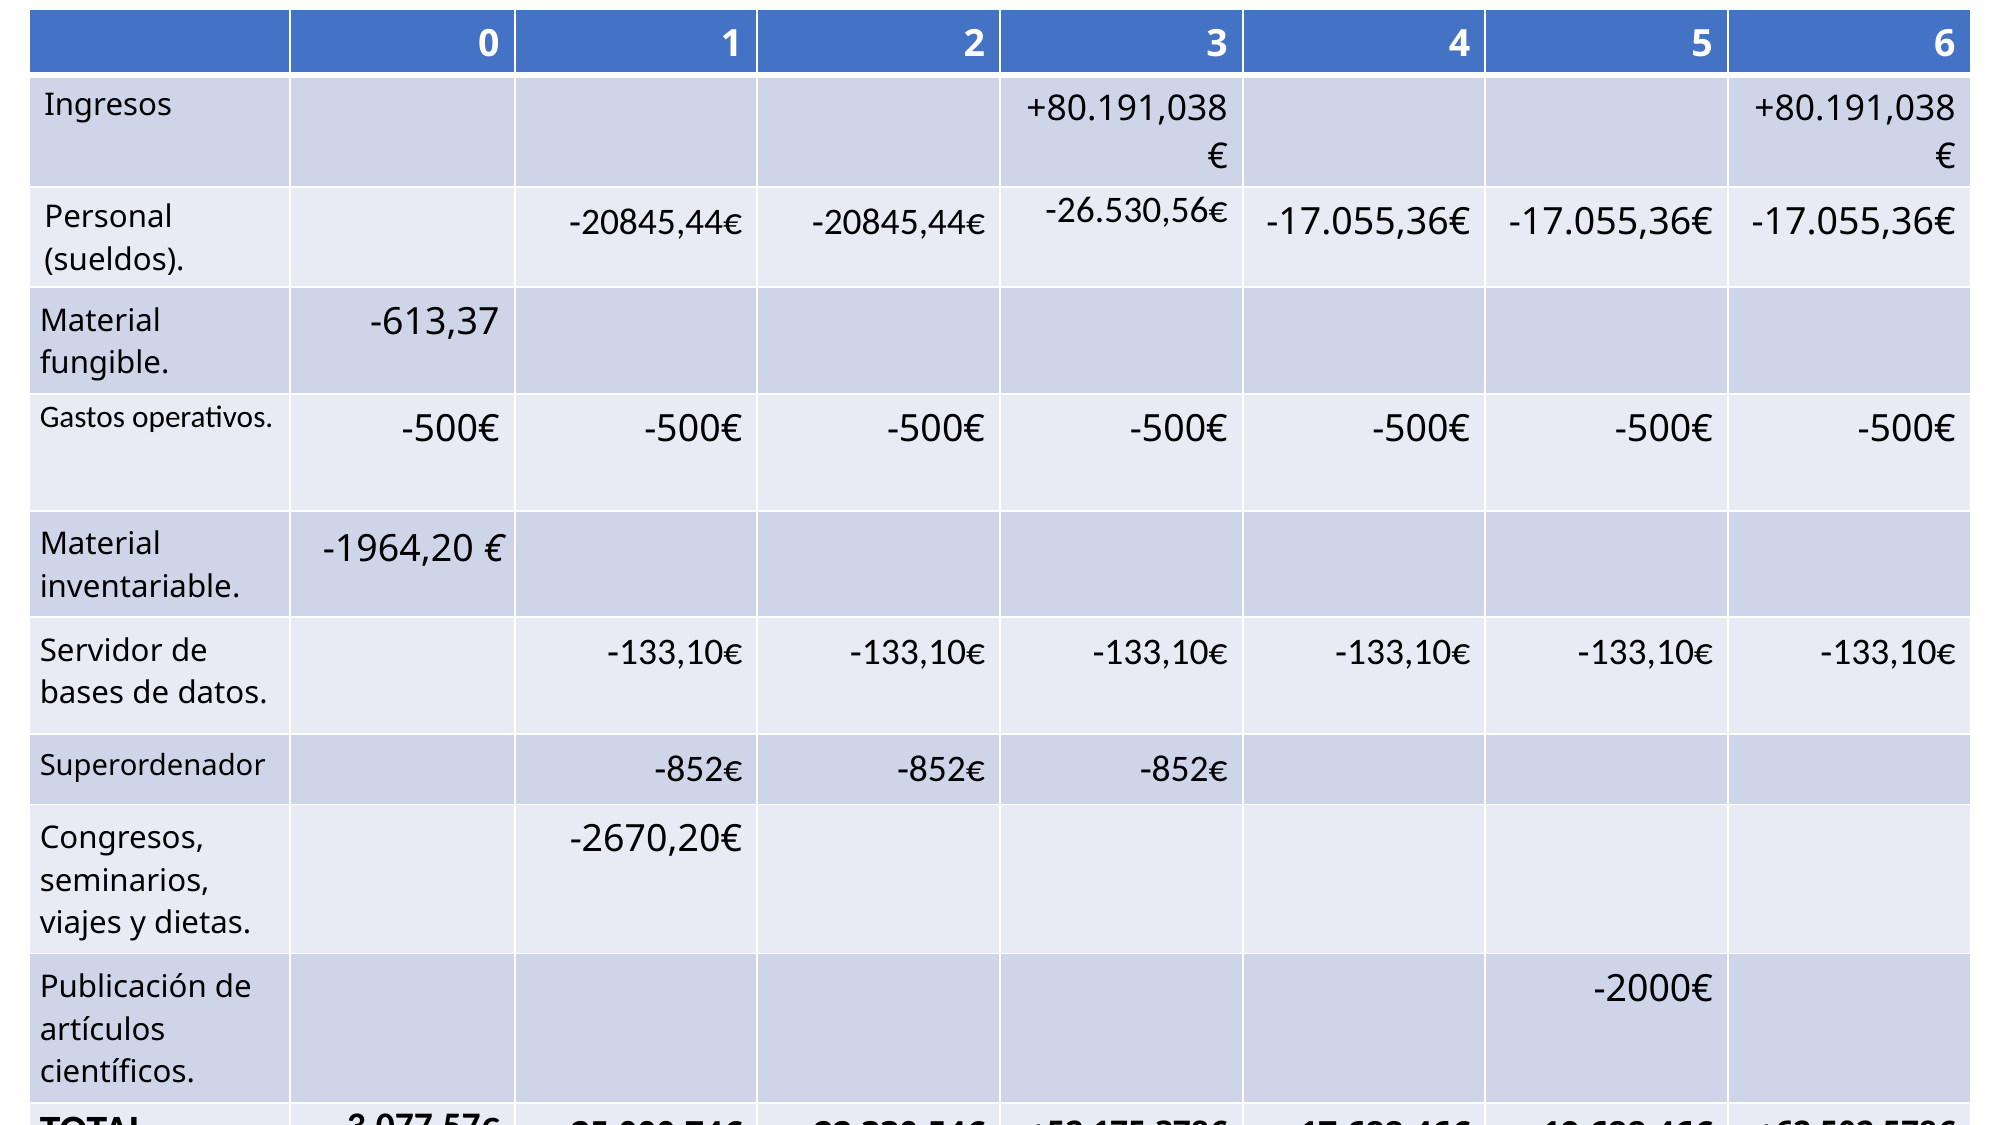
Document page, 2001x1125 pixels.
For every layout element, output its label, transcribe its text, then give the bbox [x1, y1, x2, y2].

table_header 5 [1486, 10, 1727, 72]
table_cell [1244, 735, 1484, 804]
table_cell [291, 78, 514, 186]
table_cell -133,10€ [1244, 618, 1484, 733]
table_cell -500€ [1244, 395, 1484, 510]
table_cell -500€ [1486, 395, 1727, 510]
table_cell [516, 78, 756, 186]
table_cell Personal (sueldos). [30, 188, 289, 286]
table_cell [291, 805, 514, 953]
table_cell [758, 954, 999, 1102]
table_cell -613,37 [291, 288, 514, 393]
table_header 3 [1001, 10, 1242, 72]
table_cell [1001, 954, 1242, 1102]
table_cell [1729, 805, 1970, 953]
table_cell Material fungible. [30, 288, 289, 393]
table_cell [1244, 954, 1484, 1102]
table_cell -26.530,56‬€ [1001, 188, 1242, 286]
table_cell -22.330,54€ [758, 1104, 999, 1125]
table_cell Gastos operativos. [30, 395, 289, 510]
table_cell [516, 954, 756, 1102]
table_cell [1729, 735, 1970, 804]
table_cell [1729, 954, 1970, 1102]
table_cell -19.688,46€ [1486, 1104, 1727, 1125]
table_header 4 [1244, 10, 1484, 72]
table_cell -500€ [516, 395, 756, 510]
table_cell [1244, 288, 1484, 393]
table_cell -17.055,36‬€ [1729, 188, 1970, 286]
table_cell Material inventariable. [30, 512, 289, 616]
table_cell [758, 512, 999, 616]
table_header 2 [758, 10, 999, 72]
table_cell -133,10€ [1486, 618, 1727, 733]
table_cell -500€ [758, 395, 999, 510]
table_cell [291, 735, 514, 804]
table_header 1 [516, 10, 756, 72]
table_cell -852€ [758, 735, 999, 804]
table_cell +62.502,578€ [1729, 1104, 1970, 1125]
table_cell -20845,44€ [516, 188, 756, 286]
table_cell -500€ [291, 395, 514, 510]
table_cell +80.191,038‬€ [1001, 78, 1242, 186]
table_header 6 [1729, 10, 1970, 72]
table_cell +52.175,378€ [1001, 1104, 1242, 1125]
table_cell [516, 512, 756, 616]
table_cell [291, 954, 514, 1102]
table_cell [1001, 512, 1242, 616]
table_cell -17.688,46‬€ [1244, 1104, 1484, 1125]
table_cell [758, 805, 999, 953]
table_cell [758, 78, 999, 186]
table_cell Publicación de artículos científicos. [30, 954, 289, 1102]
table_cell -2670,20€ [516, 805, 756, 953]
table_cell [1486, 735, 1727, 804]
table_cell [1244, 78, 1484, 186]
table_cell -25.000,74‬€ [516, 1104, 756, 1125]
table_cell -500€ [1001, 395, 1242, 510]
table_cell -17.055,36‬€ [1486, 188, 1727, 286]
table_cell -500€ [1729, 395, 1970, 510]
table_cell TOTAL [30, 1104, 289, 1125]
table_cell [291, 618, 514, 733]
table_cell +80.191,038‬€ [1729, 78, 1970, 186]
table_cell -2000€ [1486, 954, 1727, 1102]
table_cell [1244, 805, 1484, 953]
table_cell [516, 288, 756, 393]
table_cell -852€ [1001, 735, 1242, 804]
table_cell -852€ [516, 735, 756, 804]
table_cell [1486, 78, 1727, 186]
table_cell [758, 288, 999, 393]
table_cell [1001, 288, 1242, 393]
table_cell [1486, 512, 1727, 616]
table_cell -1964,20 € [291, 512, 514, 616]
table_header 0 [291, 10, 514, 72]
table_header [30, 10, 289, 72]
table_cell [1486, 288, 1727, 393]
table_cell -133,10€ [758, 618, 999, 733]
table_cell [1486, 805, 1727, 953]
table_cell -20845,44€ [758, 188, 999, 286]
table_cell Ingresos [30, 78, 289, 186]
table_cell Congresos, seminarios, viajes y dietas. [30, 805, 289, 953]
table_cell -133,10€ [1729, 618, 1970, 733]
table_cell [1729, 288, 1970, 393]
table_cell [1244, 512, 1484, 616]
table_cell -133,10€ [516, 618, 756, 733]
table_cell [291, 188, 514, 286]
table_cell -17.055,36‬€ [1244, 188, 1484, 286]
table_cell [1729, 512, 1970, 616]
table_cell Superordenador [30, 735, 289, 804]
table_cell -133,10€ [1001, 618, 1242, 733]
table_cell Servidor de bases de datos. [30, 618, 289, 733]
table_cell [1001, 805, 1242, 953]
table_cell -3.077,57€ [291, 1104, 514, 1125]
